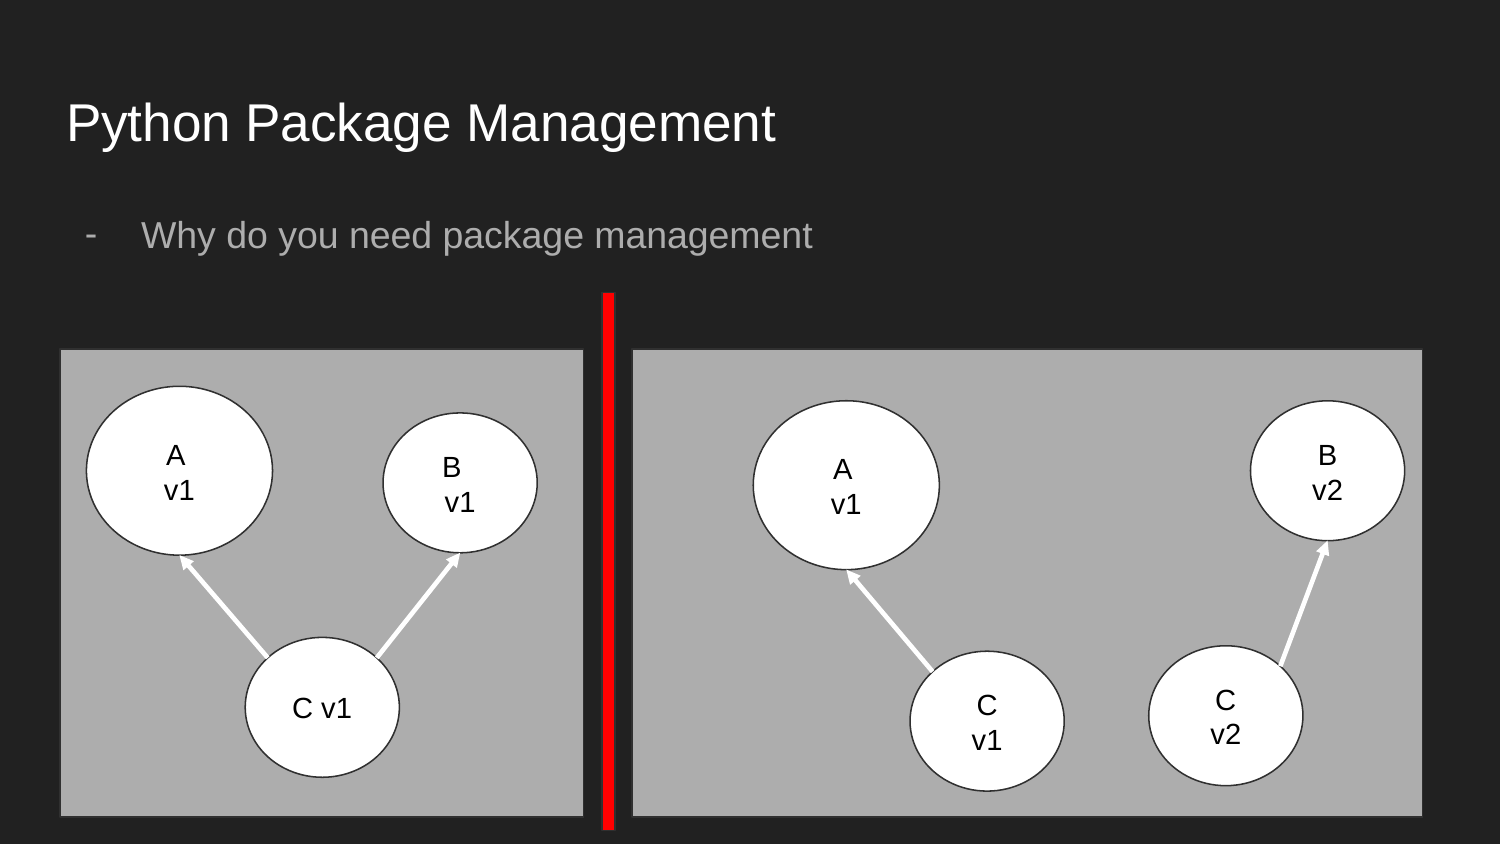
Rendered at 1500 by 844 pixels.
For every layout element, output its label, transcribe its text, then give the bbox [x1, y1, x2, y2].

text_box [632, 349, 1423, 818]
text_box A v1 [86, 386, 273, 556]
text_box C v2 [1148, 645, 1303, 786]
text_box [179, 554, 268, 659]
text_box B v2 [1250, 400, 1405, 541]
text_box C v1 [910, 651, 1065, 792]
text_box B v1 [383, 412, 538, 553]
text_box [1279, 540, 1328, 667]
text_box A v1 [753, 400, 940, 570]
title Python Package Management [51, 72, 1449, 167]
text_box [60, 349, 584, 818]
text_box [376, 552, 461, 658]
text_box C v1 [245, 637, 400, 778]
text_box [601, 292, 615, 831]
list Why do you need package management [51, 189, 1449, 315]
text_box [846, 569, 933, 672]
